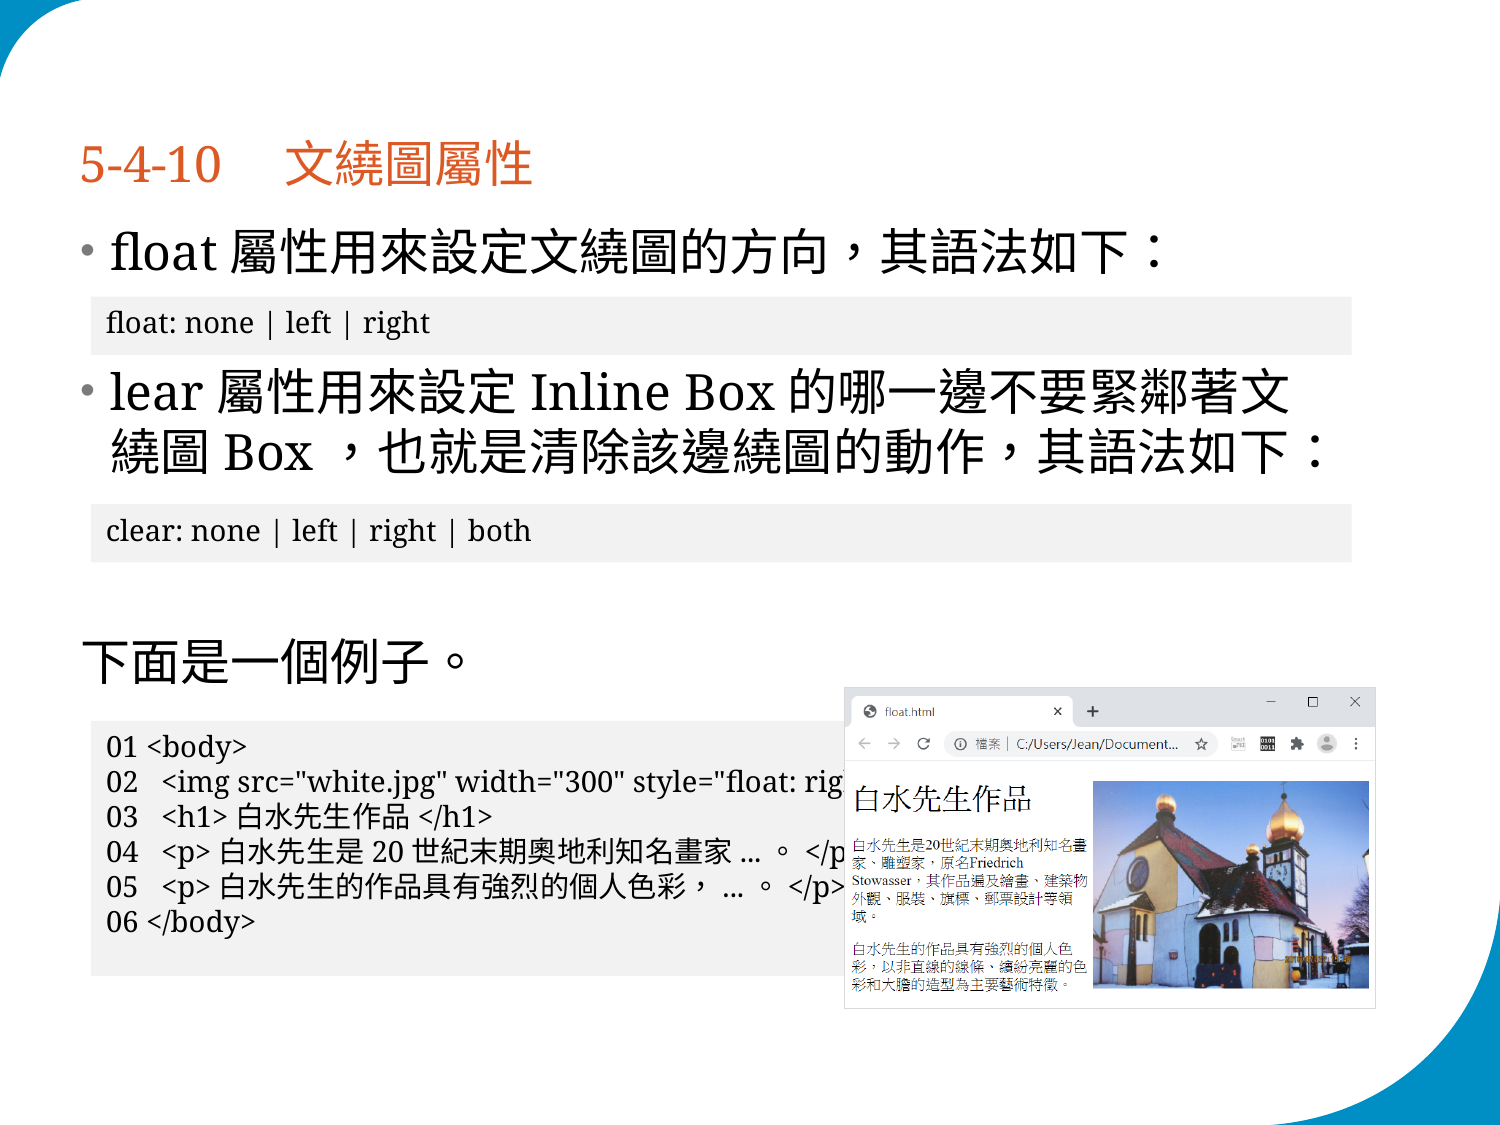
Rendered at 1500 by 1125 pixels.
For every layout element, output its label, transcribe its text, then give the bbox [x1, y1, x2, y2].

text_box float: none | left | right [90, 296, 1352, 355]
picture [844, 687, 1377, 1010]
text_box 5-4-10 文繞圖屬性 [64, 125, 858, 213]
list float屬性用來設定文繞圖的方向，其語法如下： lear屬性用來設定Inline Box的哪一邊不要緊鄰著文繞圖Box，也就是清除該邊繞圖的動作，其語法如下： 下面是一個例子。 [64, 212, 1306, 1047]
text_box 01 <body> 02 <img src="white.jpg" width="300" style="float: right"> 03 <h1>白水先生作品</h1> 04 <p>白水先生是20世紀末期奧地利知名畫家...。</p> 05 <p>白水先生的作品具有強烈的個人色彩，...。</p> 06 </body> [90, 720, 841, 976]
text_box clear: none | left | right | both [90, 504, 1352, 563]
